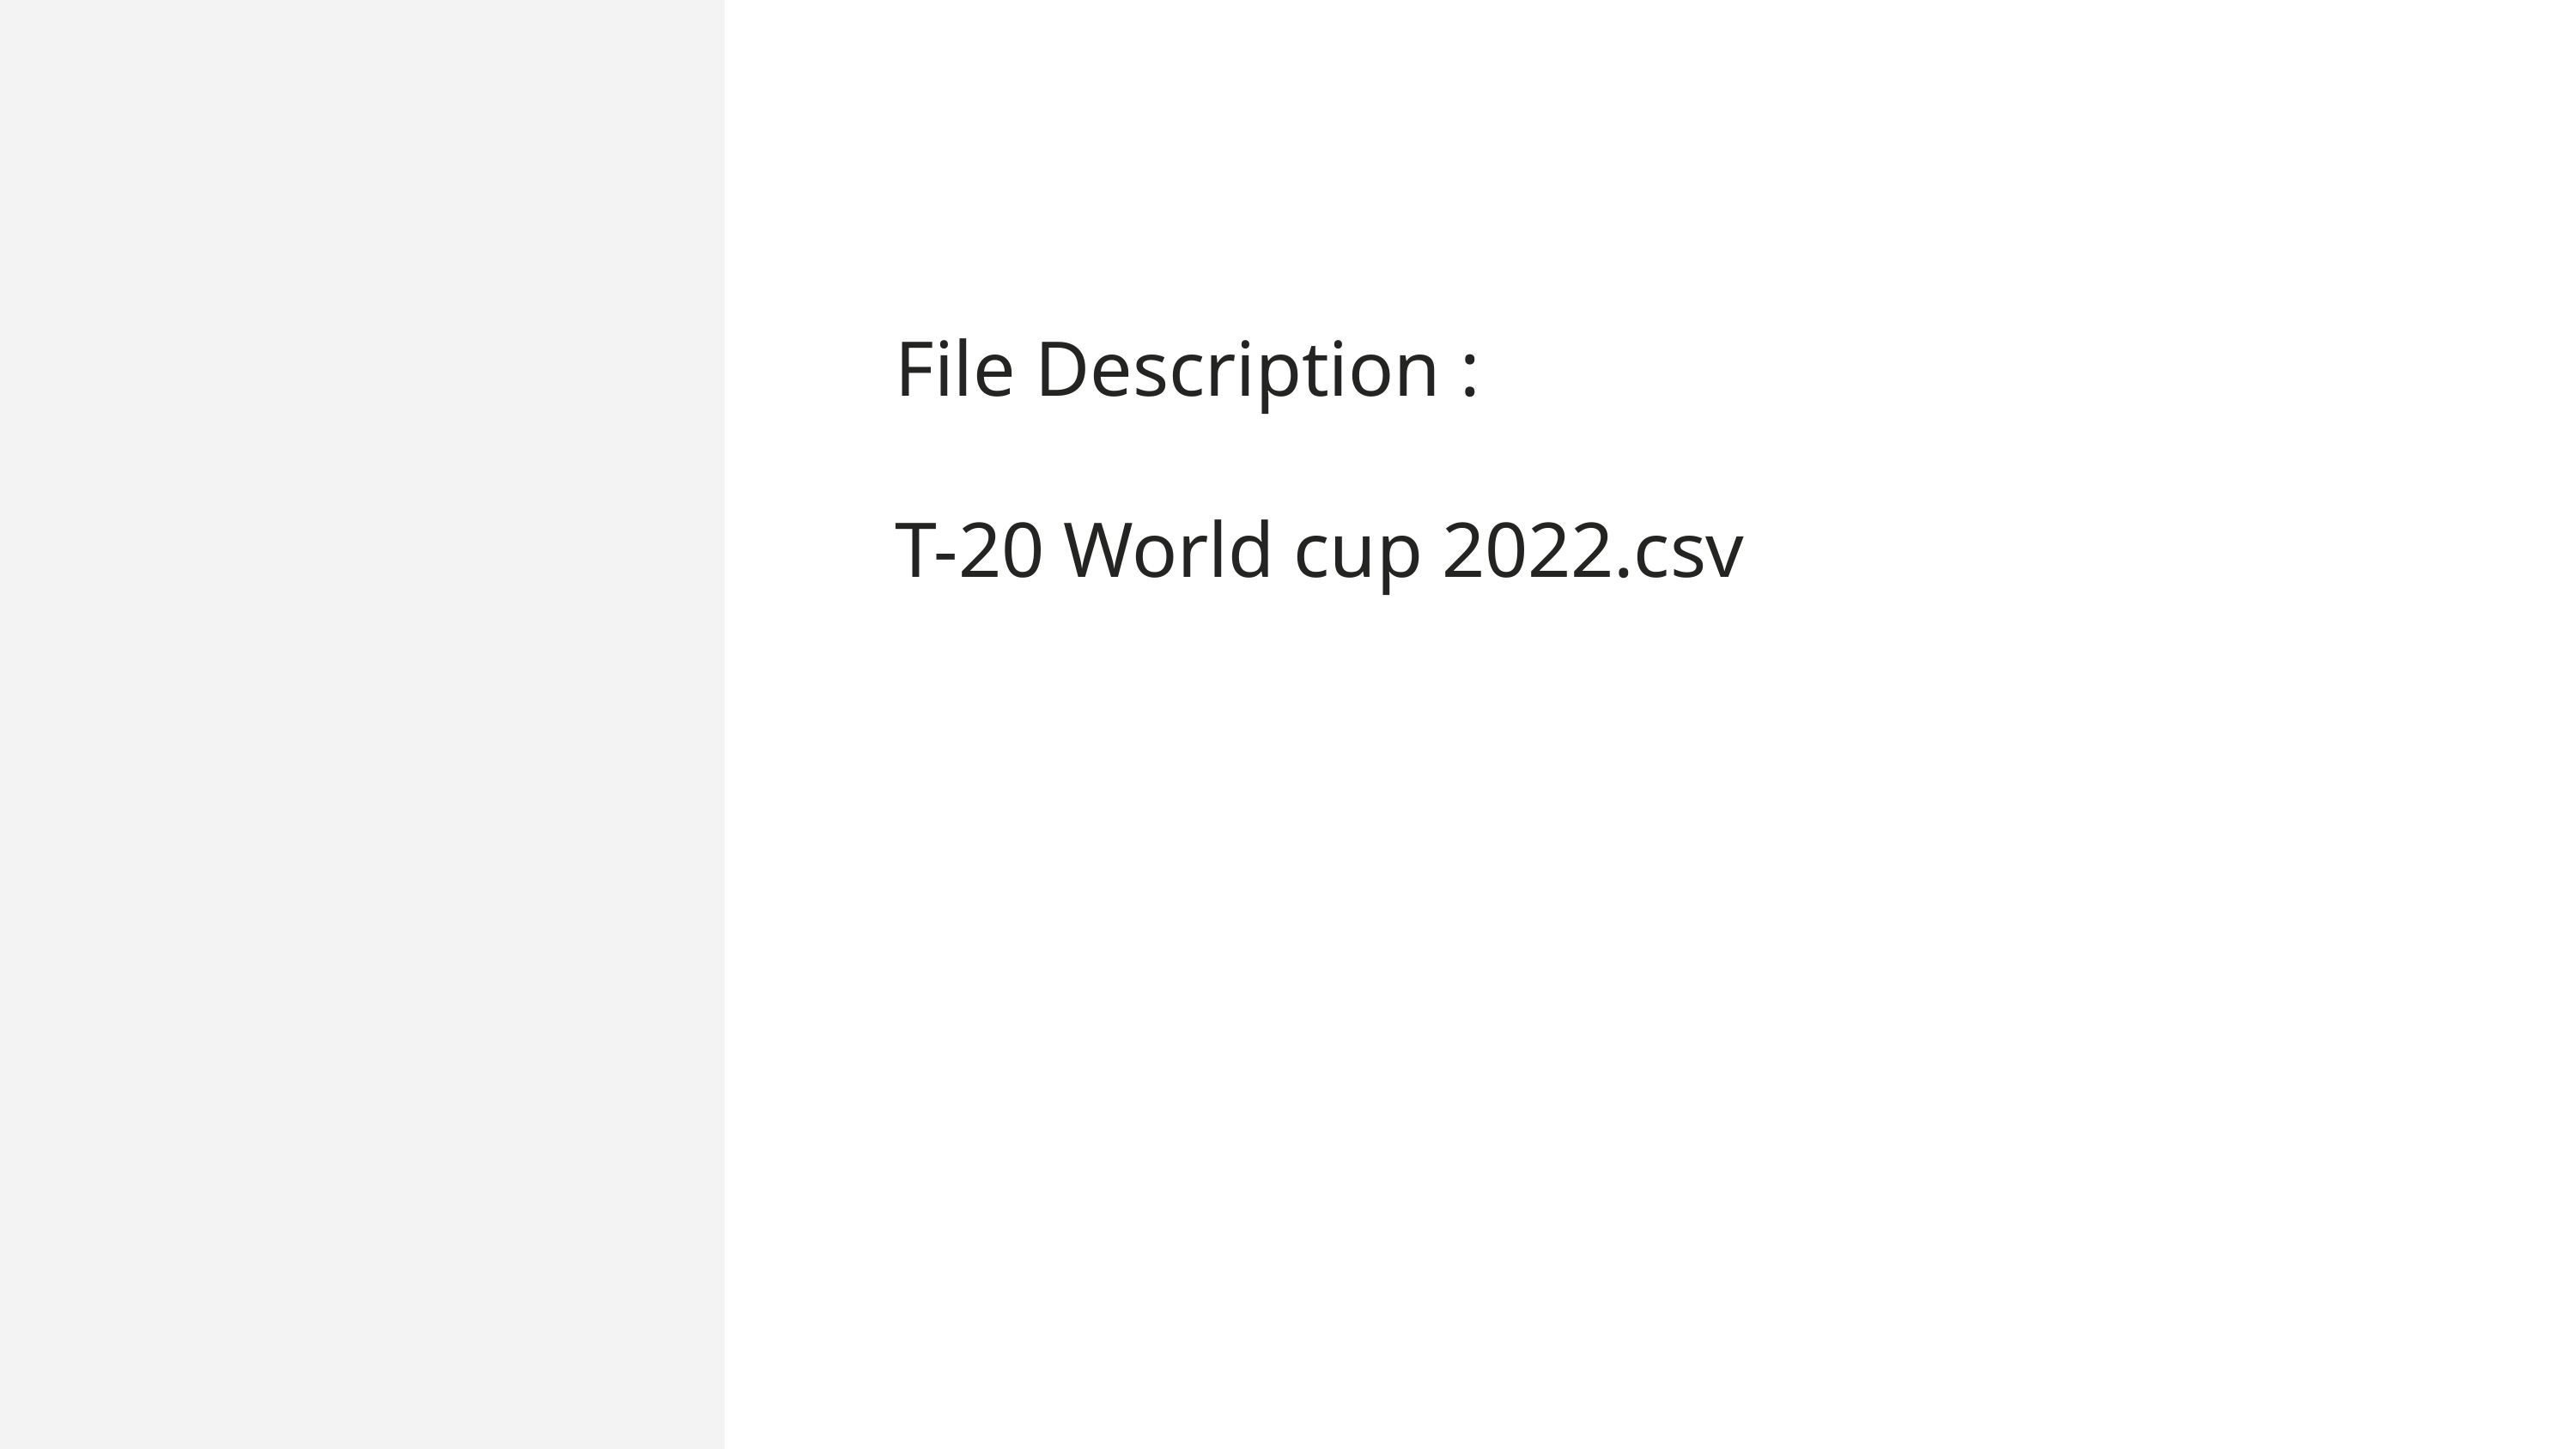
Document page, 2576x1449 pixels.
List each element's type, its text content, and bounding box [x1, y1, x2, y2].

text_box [0, 0, 726, 1449]
text_box File Description : T-20 World cup 2022.csv [895, 229, 2576, 684]
